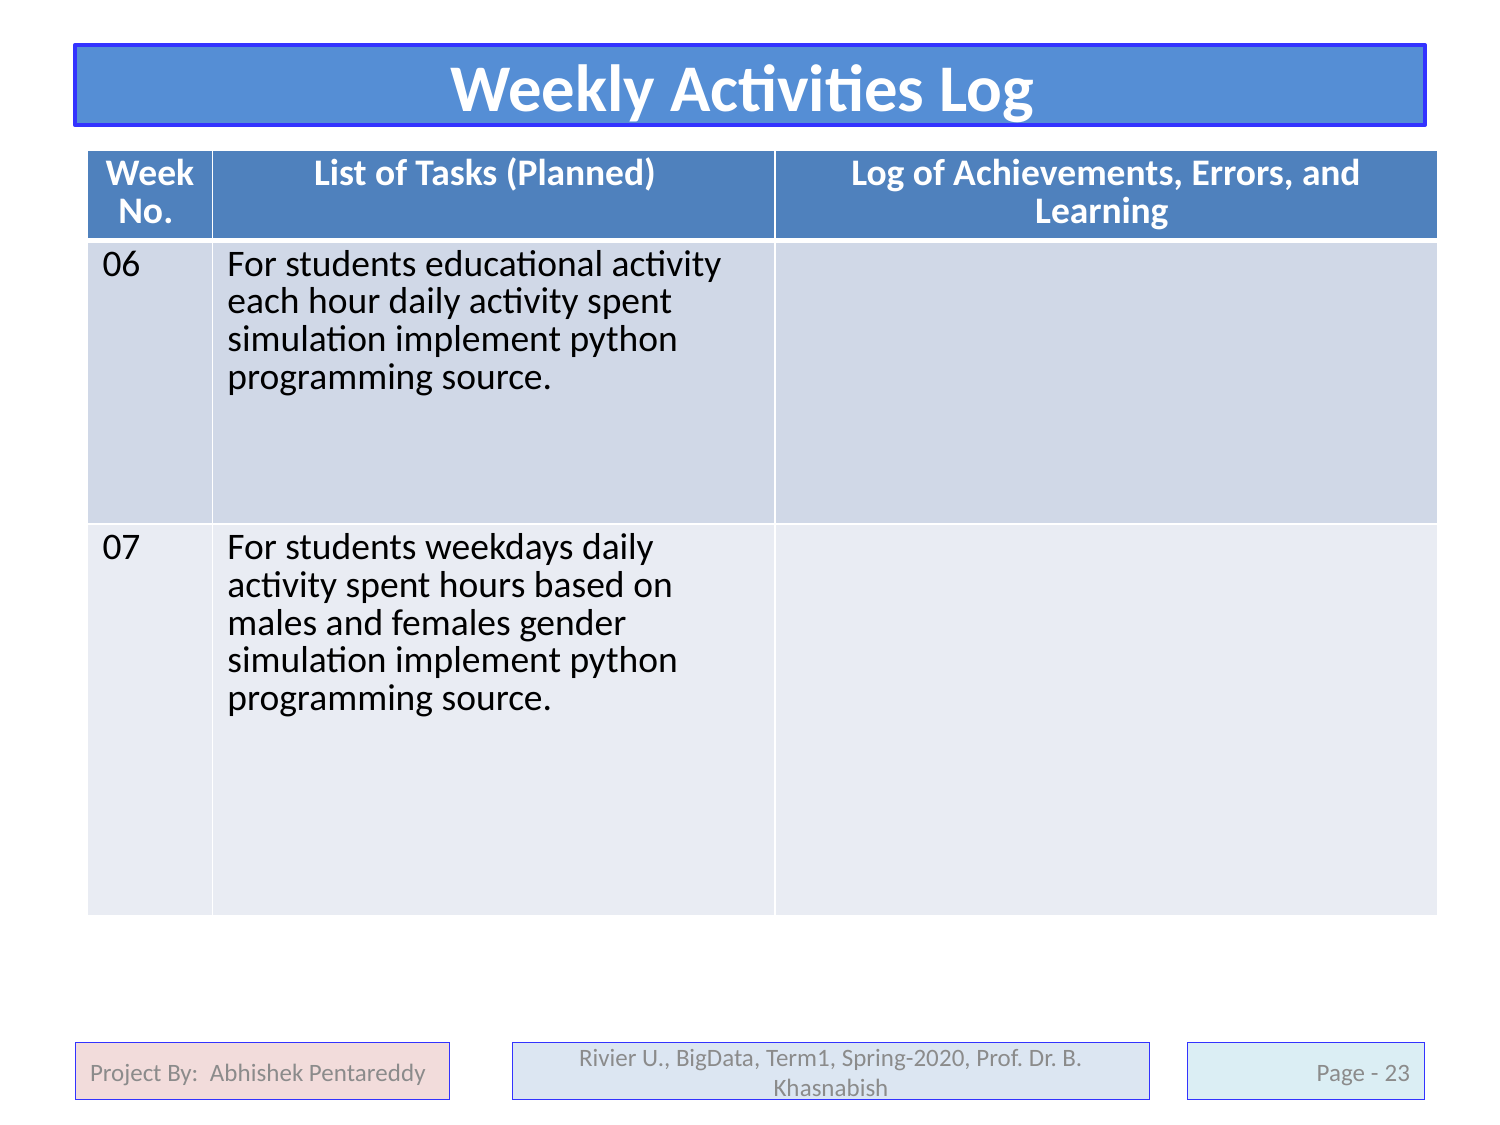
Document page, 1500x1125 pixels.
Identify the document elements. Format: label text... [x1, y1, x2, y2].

table_cell For students educational activity each hour daily activity spent simulation implement python programming source. [213, 243, 774, 523]
footer Rivier U., BigData, Term1, Spring-2020, Prof. Dr. B. Khasnabish [512, 1042, 1150, 1100]
table_cell 07 [88, 525, 212, 915]
table_cell 06 [88, 243, 212, 523]
table_cell [776, 243, 1437, 523]
slide_number Project By: Abhishek Pentareddy [75, 1042, 450, 1100]
title Weekly Activities Log [73, 43, 1427, 127]
table_header Log of Achievements, Errors, and Learning [776, 151, 1437, 238]
table_cell For students weekdays daily activity spent hours based on males and females gender simulation implement python programming source. [213, 525, 774, 915]
table_cell [776, 525, 1437, 915]
table_header List of Tasks (Planned) [213, 151, 774, 238]
slide_number 23 [1187, 1042, 1425, 1100]
table_header Week No. [88, 151, 212, 238]
